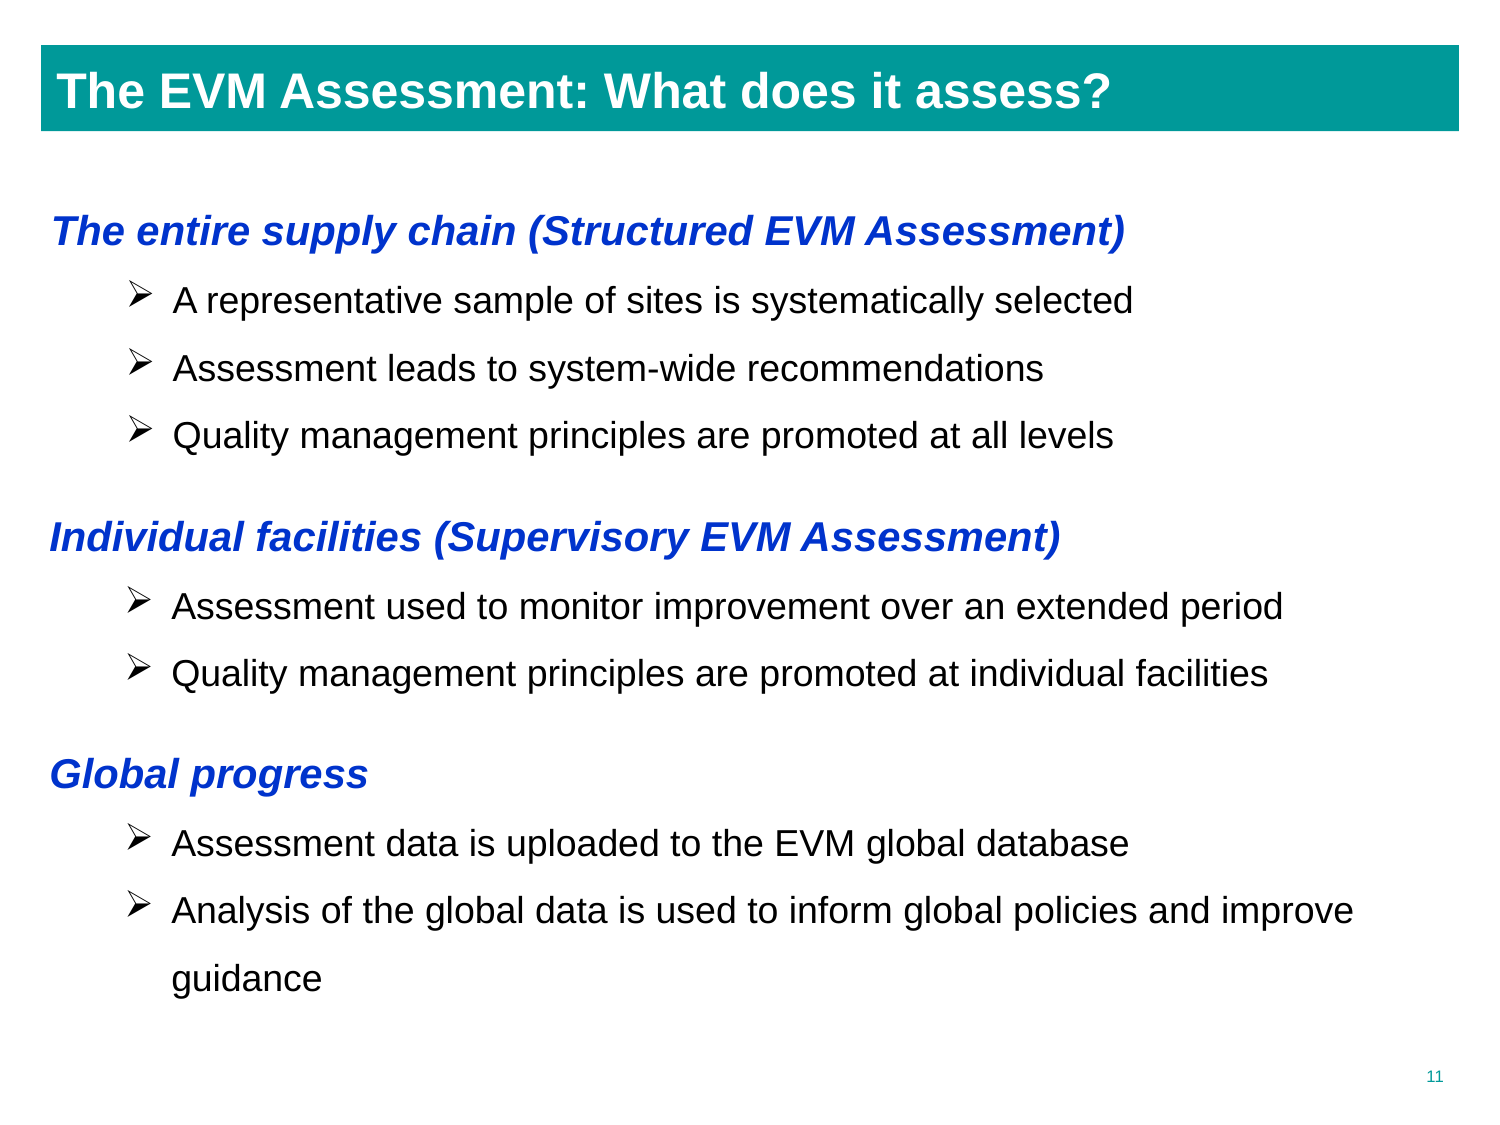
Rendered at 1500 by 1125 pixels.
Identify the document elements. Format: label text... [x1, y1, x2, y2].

text_box The entire supply chain (Structured EVM Assessment) A representative sample of sites is systematically selected Assessment leads to system-wide recommendations Quality management principles are promoted at all levels [36, 171, 1343, 464]
slide_number 11 [1074, 1058, 1459, 1103]
text_box Global progress Assessment data is uploaded to the EVM global database Analysis of the global data is used to inform global policies and improve guidance [34, 714, 1442, 1007]
text_box Individual facilities (Supervisory EVM Assessment) Assessment used to monitor improvement over an extended period Quality management principles are promoted at individual facilities [34, 477, 1342, 702]
title The EVM Assessment: What does it assess? [41, 45, 1459, 132]
